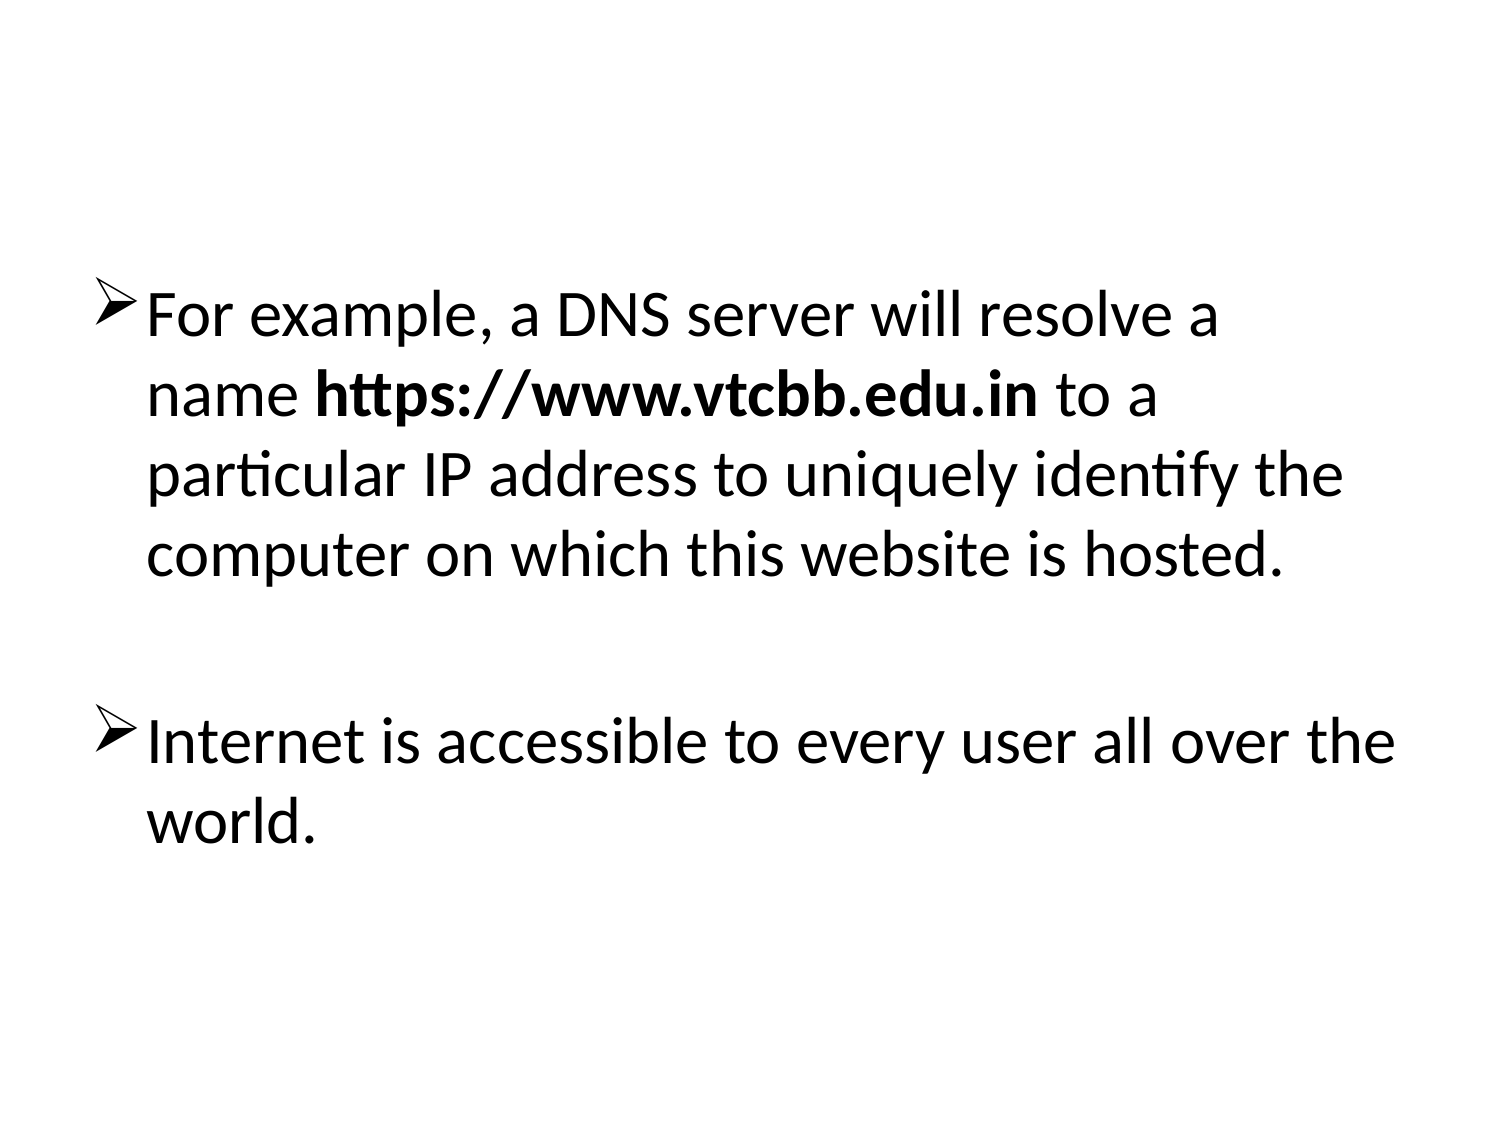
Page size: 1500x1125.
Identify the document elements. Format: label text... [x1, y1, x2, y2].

list For example, a DNS server will resolve a name https://www.vtcbb.edu.in to a particular IP address to uniquely identify the computer on which this website is hosted. Internet is accessible to every user all over the world. [75, 262, 1425, 1005]
